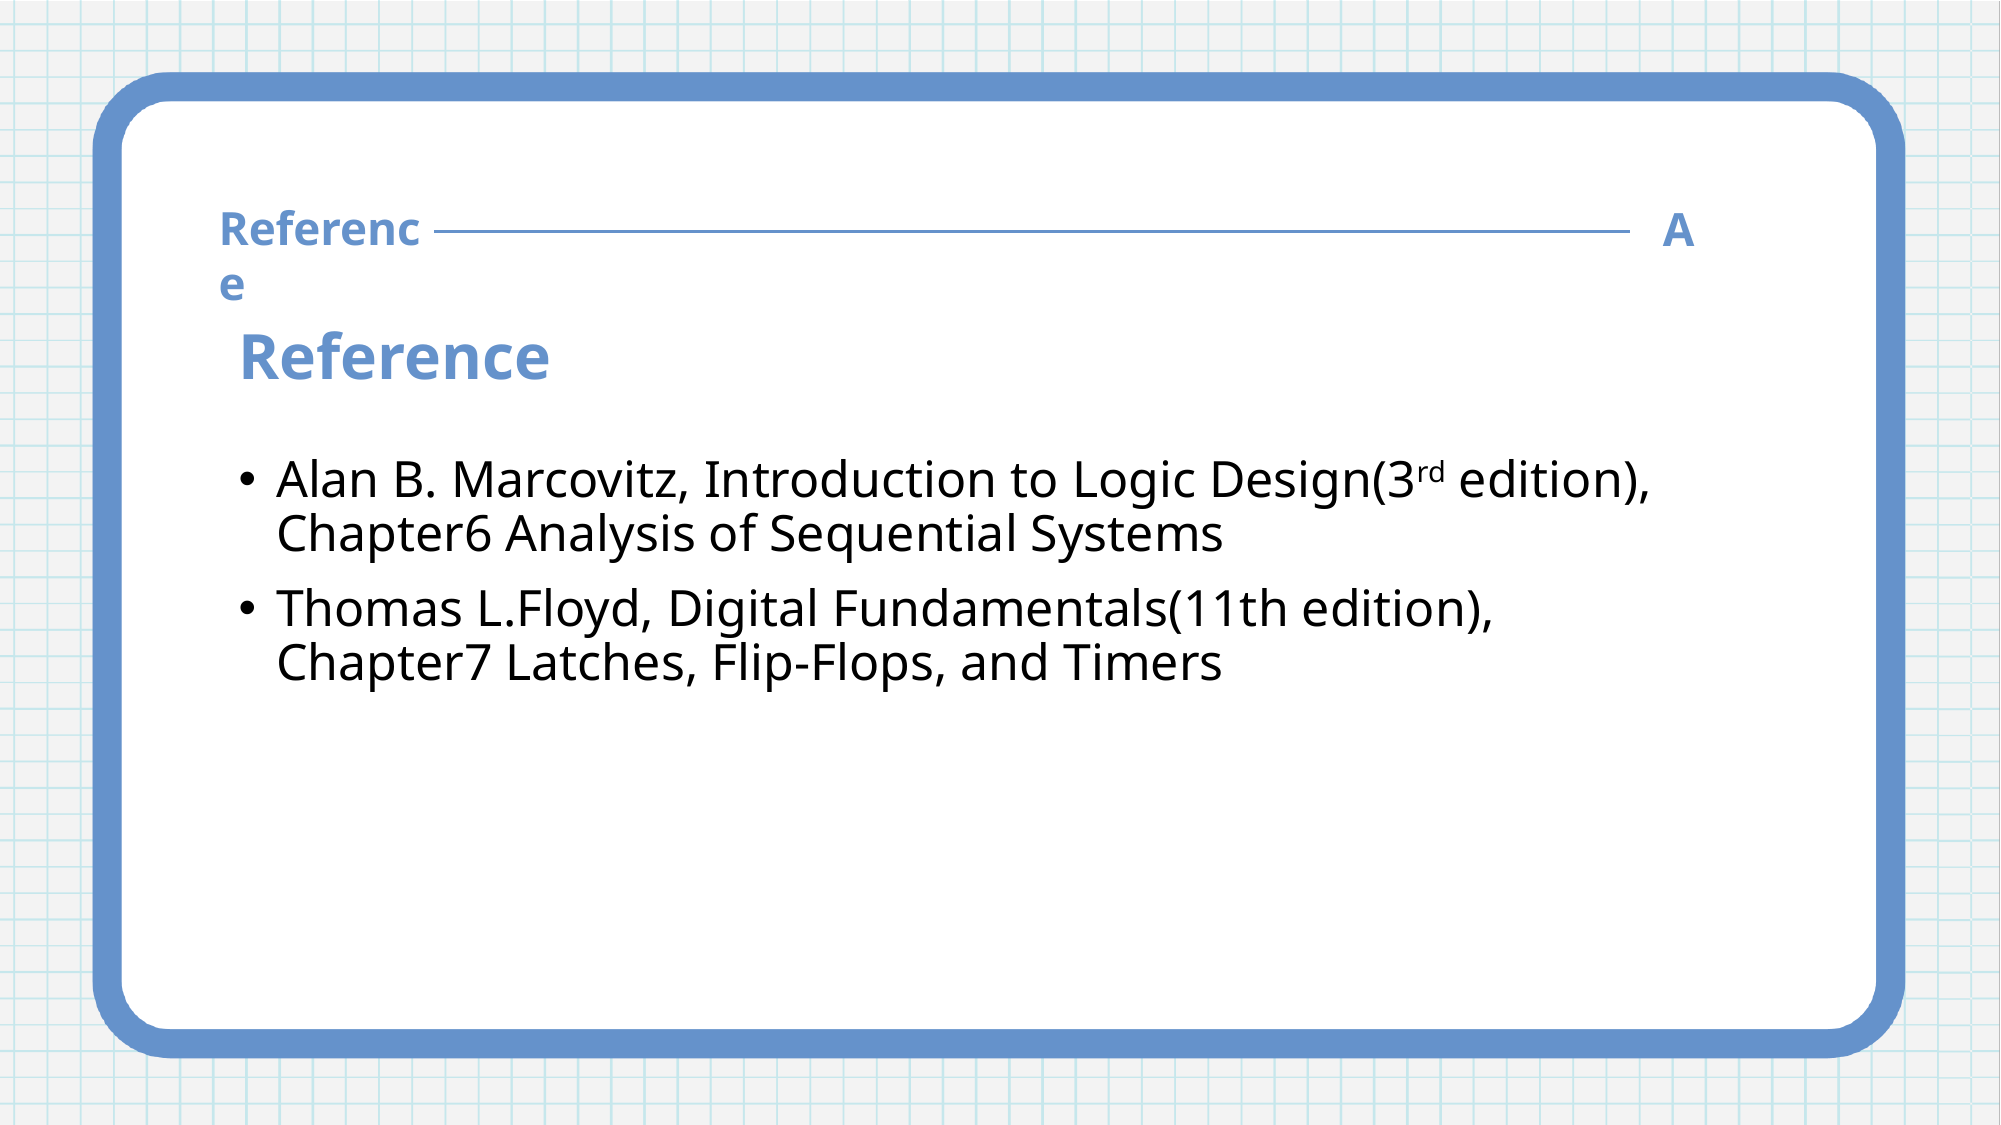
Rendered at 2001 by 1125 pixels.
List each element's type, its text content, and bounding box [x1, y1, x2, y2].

text_box A [1648, 192, 1754, 263]
text_box Alan B. Marcovitz, Introduction to Logic Design(3rd edition), Chapter6 Analysis of Sequential Systems Thomas L.Floyd, Digital Fundamentals(11th edition), Chapter7 Latches, Flip-Flops, and Timers [223, 446, 1731, 898]
text_box Reference [203, 192, 463, 318]
text_box Reference [223, 309, 802, 400]
picture [0, 0, 2000, 1125]
